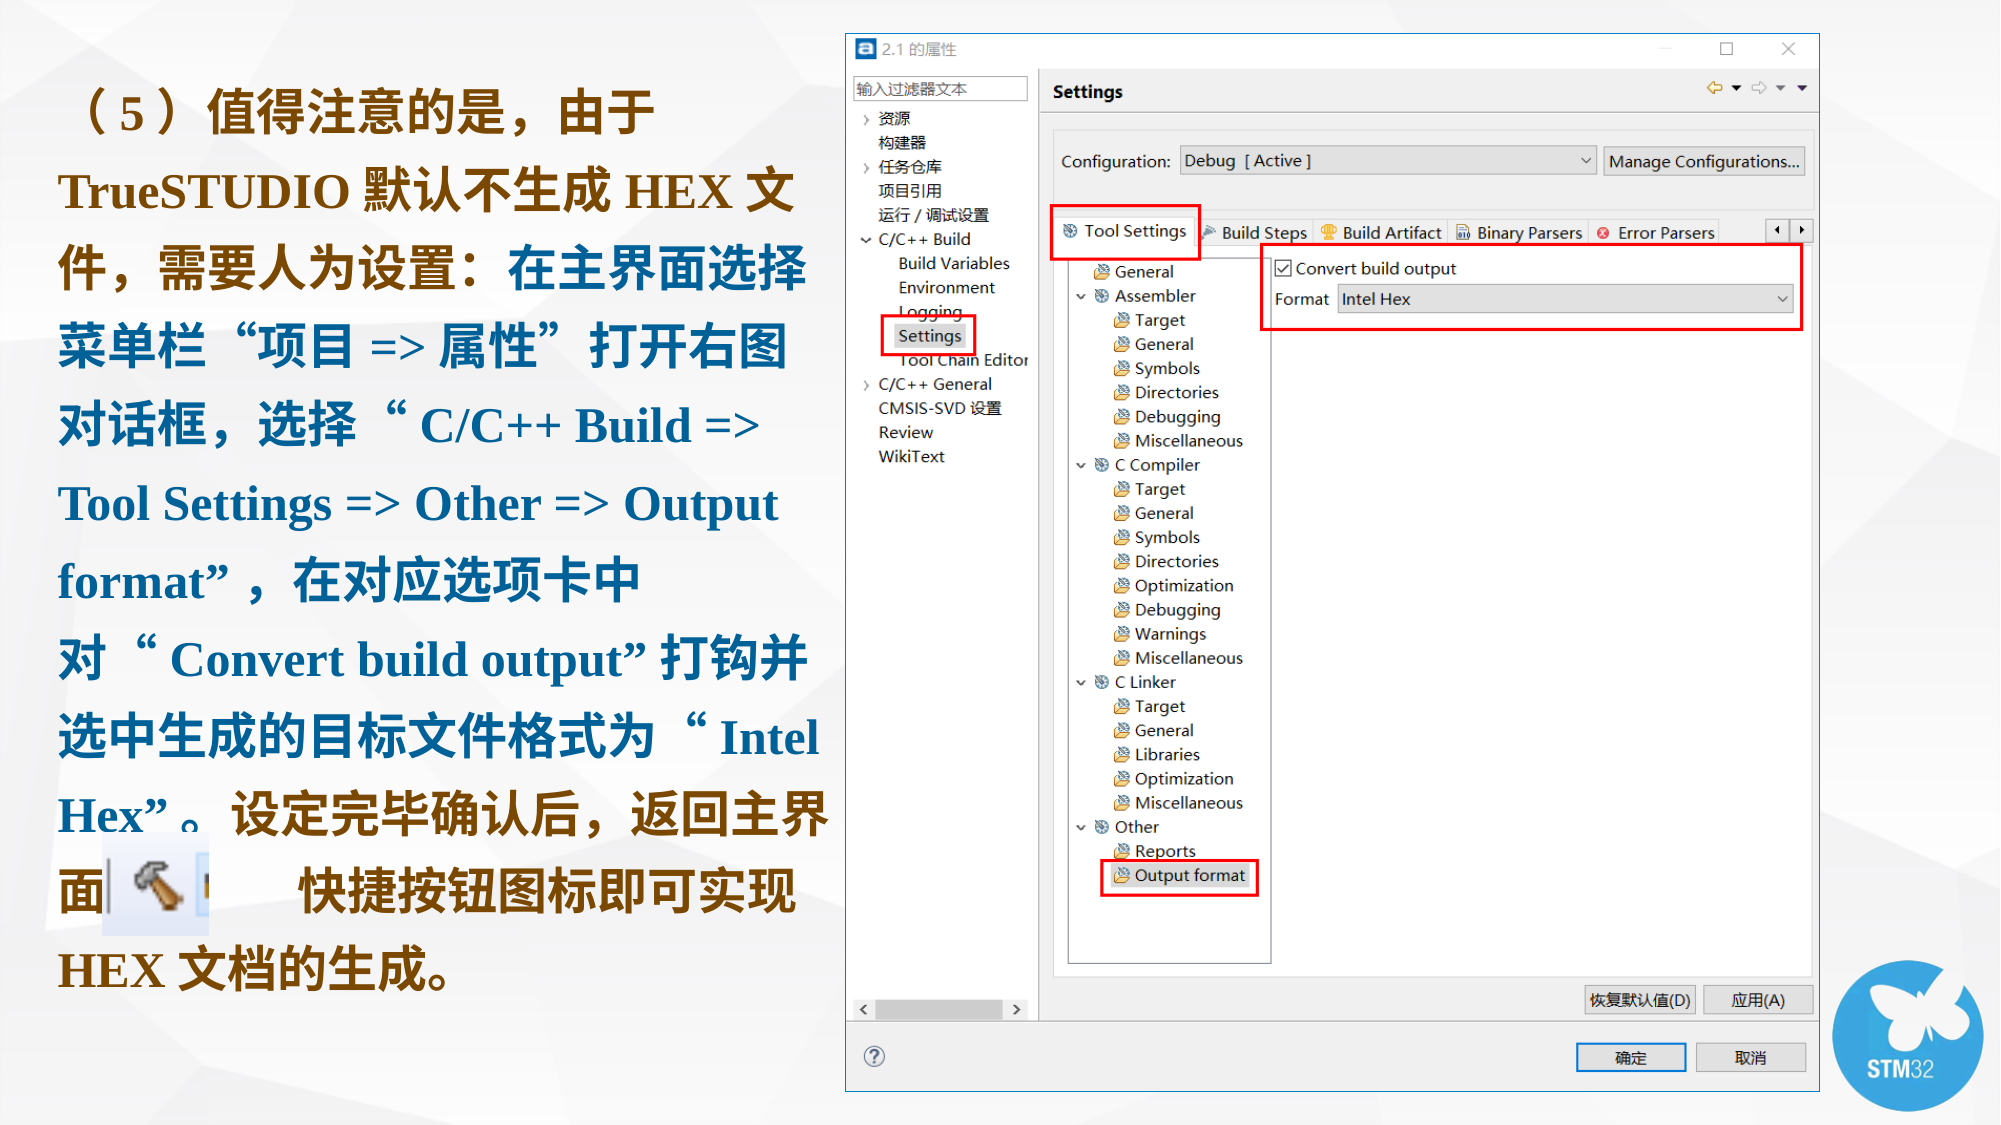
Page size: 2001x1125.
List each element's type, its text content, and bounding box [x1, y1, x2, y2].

text_box （5）值得注意的是，由于TrueSTUDIO默认不生成HEX文件，需要人为设置：在主界面选择菜单栏“项目=>属性”打开右图对话框，选择“C/C++ Build => Tool Settings => Other => Output format”，在对应选项卡中对“Convert build output”打钩并选中生成的目标文件格式为“Intel Hex”。设定完毕确认后，返回主界面按下 快捷按钮图标即可实现HEX文档的生成。 [42, 55, 845, 1006]
picture [0, 0, 2000, 1125]
